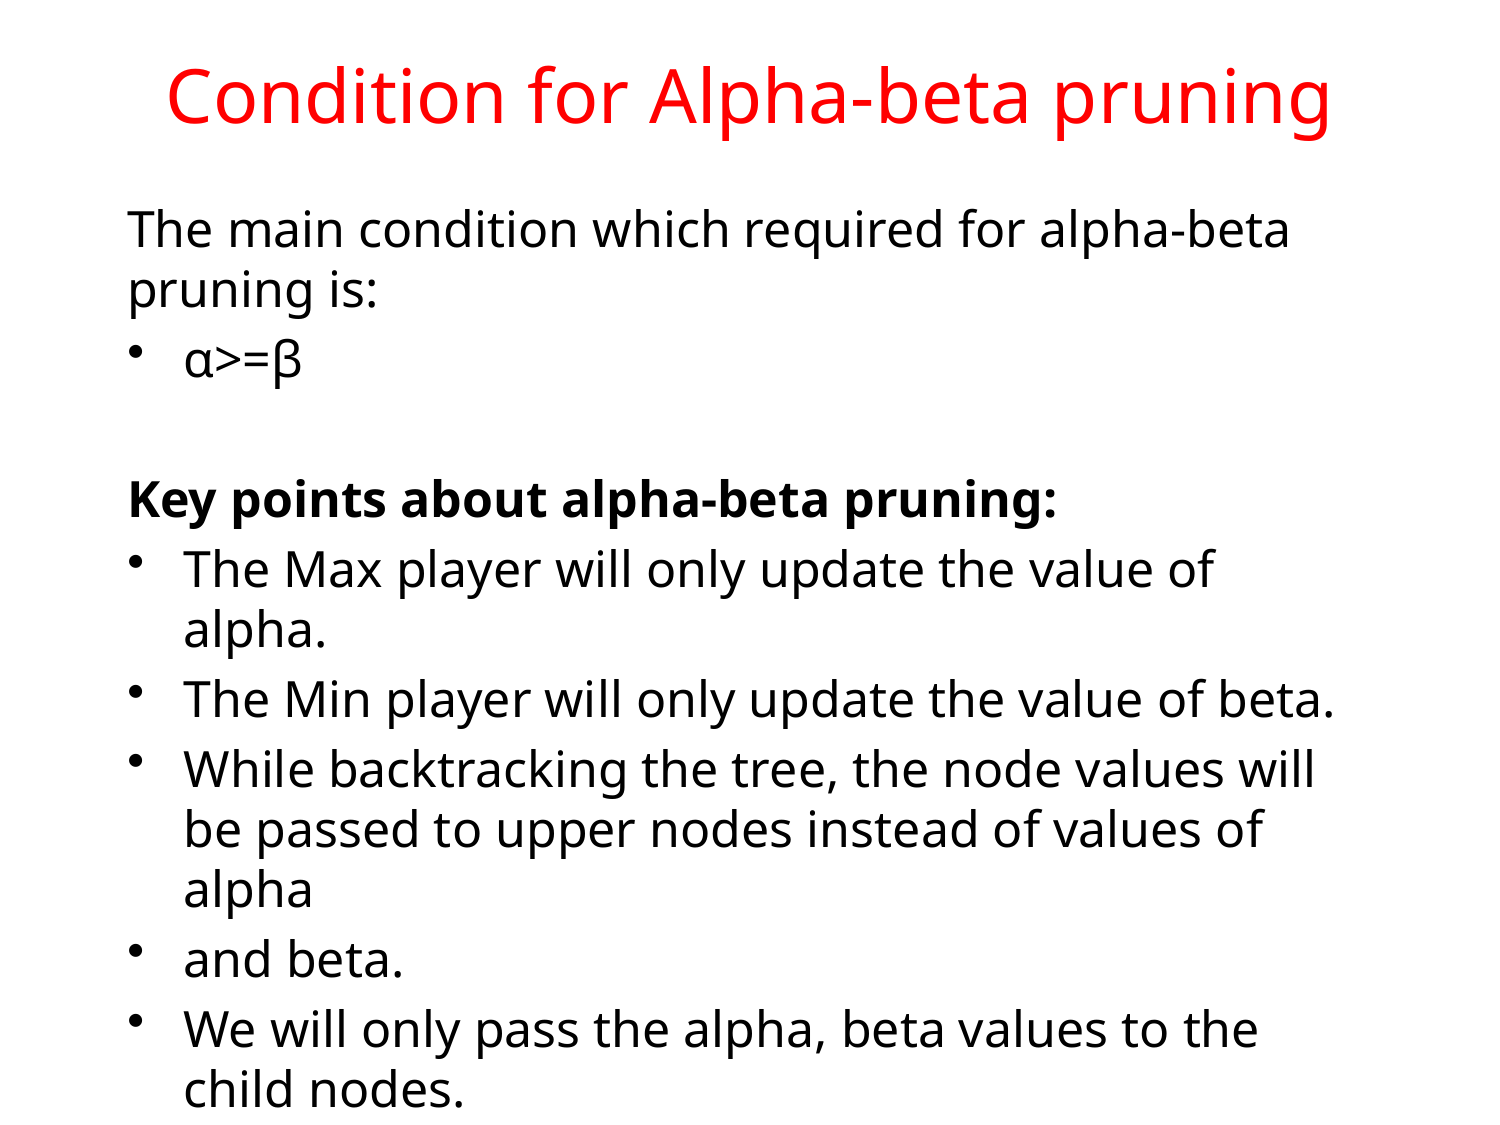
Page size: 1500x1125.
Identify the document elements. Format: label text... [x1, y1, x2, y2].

title Condition for Alpha-beta pruning [112, 37, 1388, 150]
list The main condition which required for alpha-beta pruning is: α>=β Key points about alpha-beta pruning: The Max player will only update the value of alpha. The Min player will only update the value of beta. While backtracking the tree, the node values will be passed to upper nodes instead of values of alpha and beta. We will only pass the alpha, beta values to the child nodes. [112, 189, 1388, 1061]
